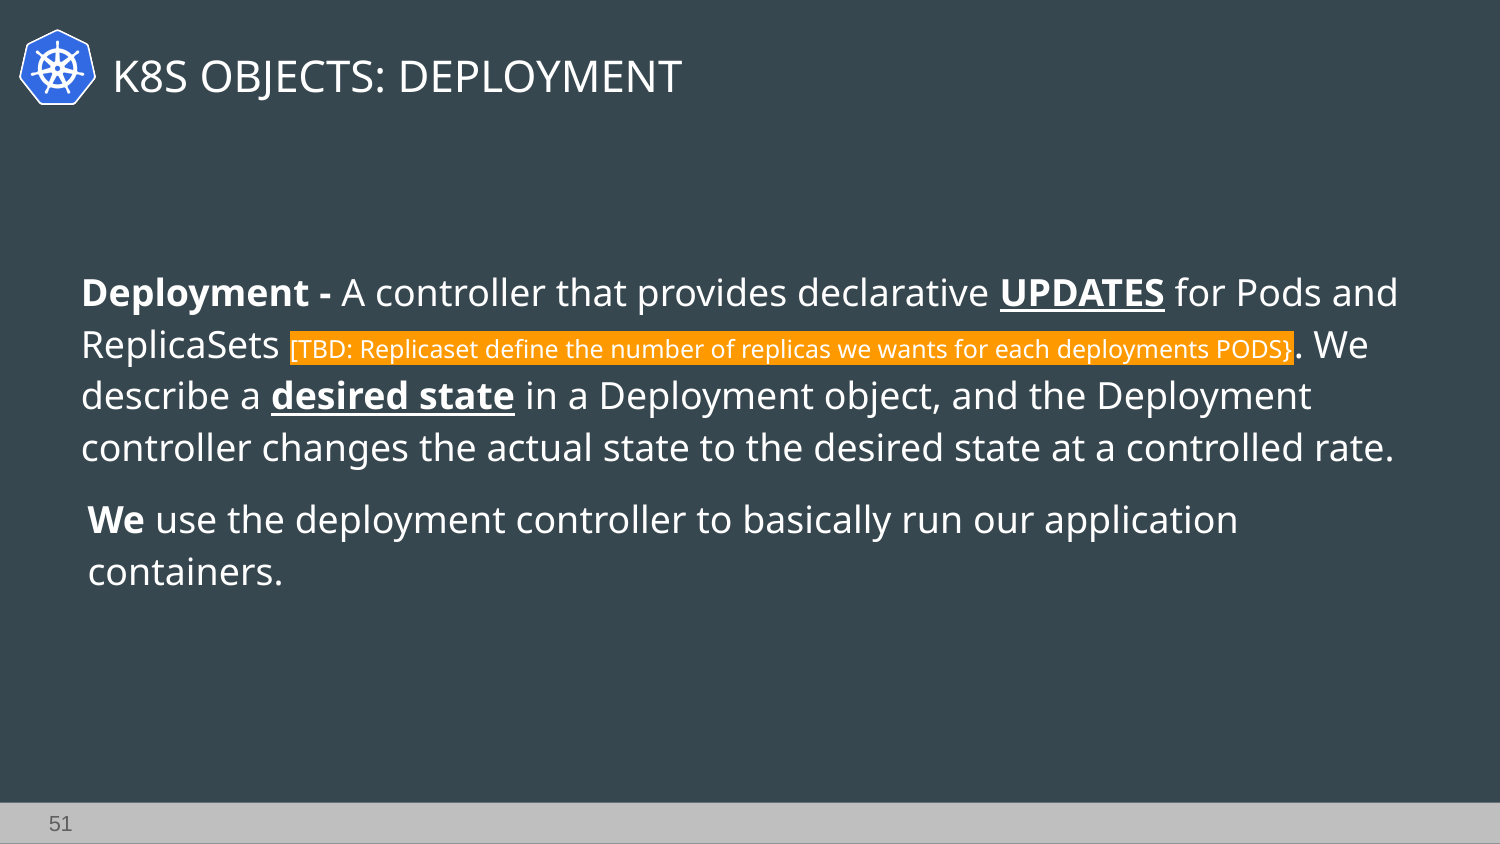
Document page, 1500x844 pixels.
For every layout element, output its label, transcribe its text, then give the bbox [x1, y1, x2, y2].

text_box Deployment - A controller that provides declarative UPDATES for Pods and ReplicaSets [TBD: Replicaset define the number of replicas we wants for each deployments PODS}. We describe a desired state in a Deployment object, and the Deployment controller changes the actual state to the desired state at a controlled rate. [65, 238, 1434, 493]
picture [17, 28, 98, 106]
text_box We use the deployment controller to basically run our application containers. [72, 483, 1441, 600]
list K8S OBJECTS: DEPLOYMENT [97, 29, 700, 114]
